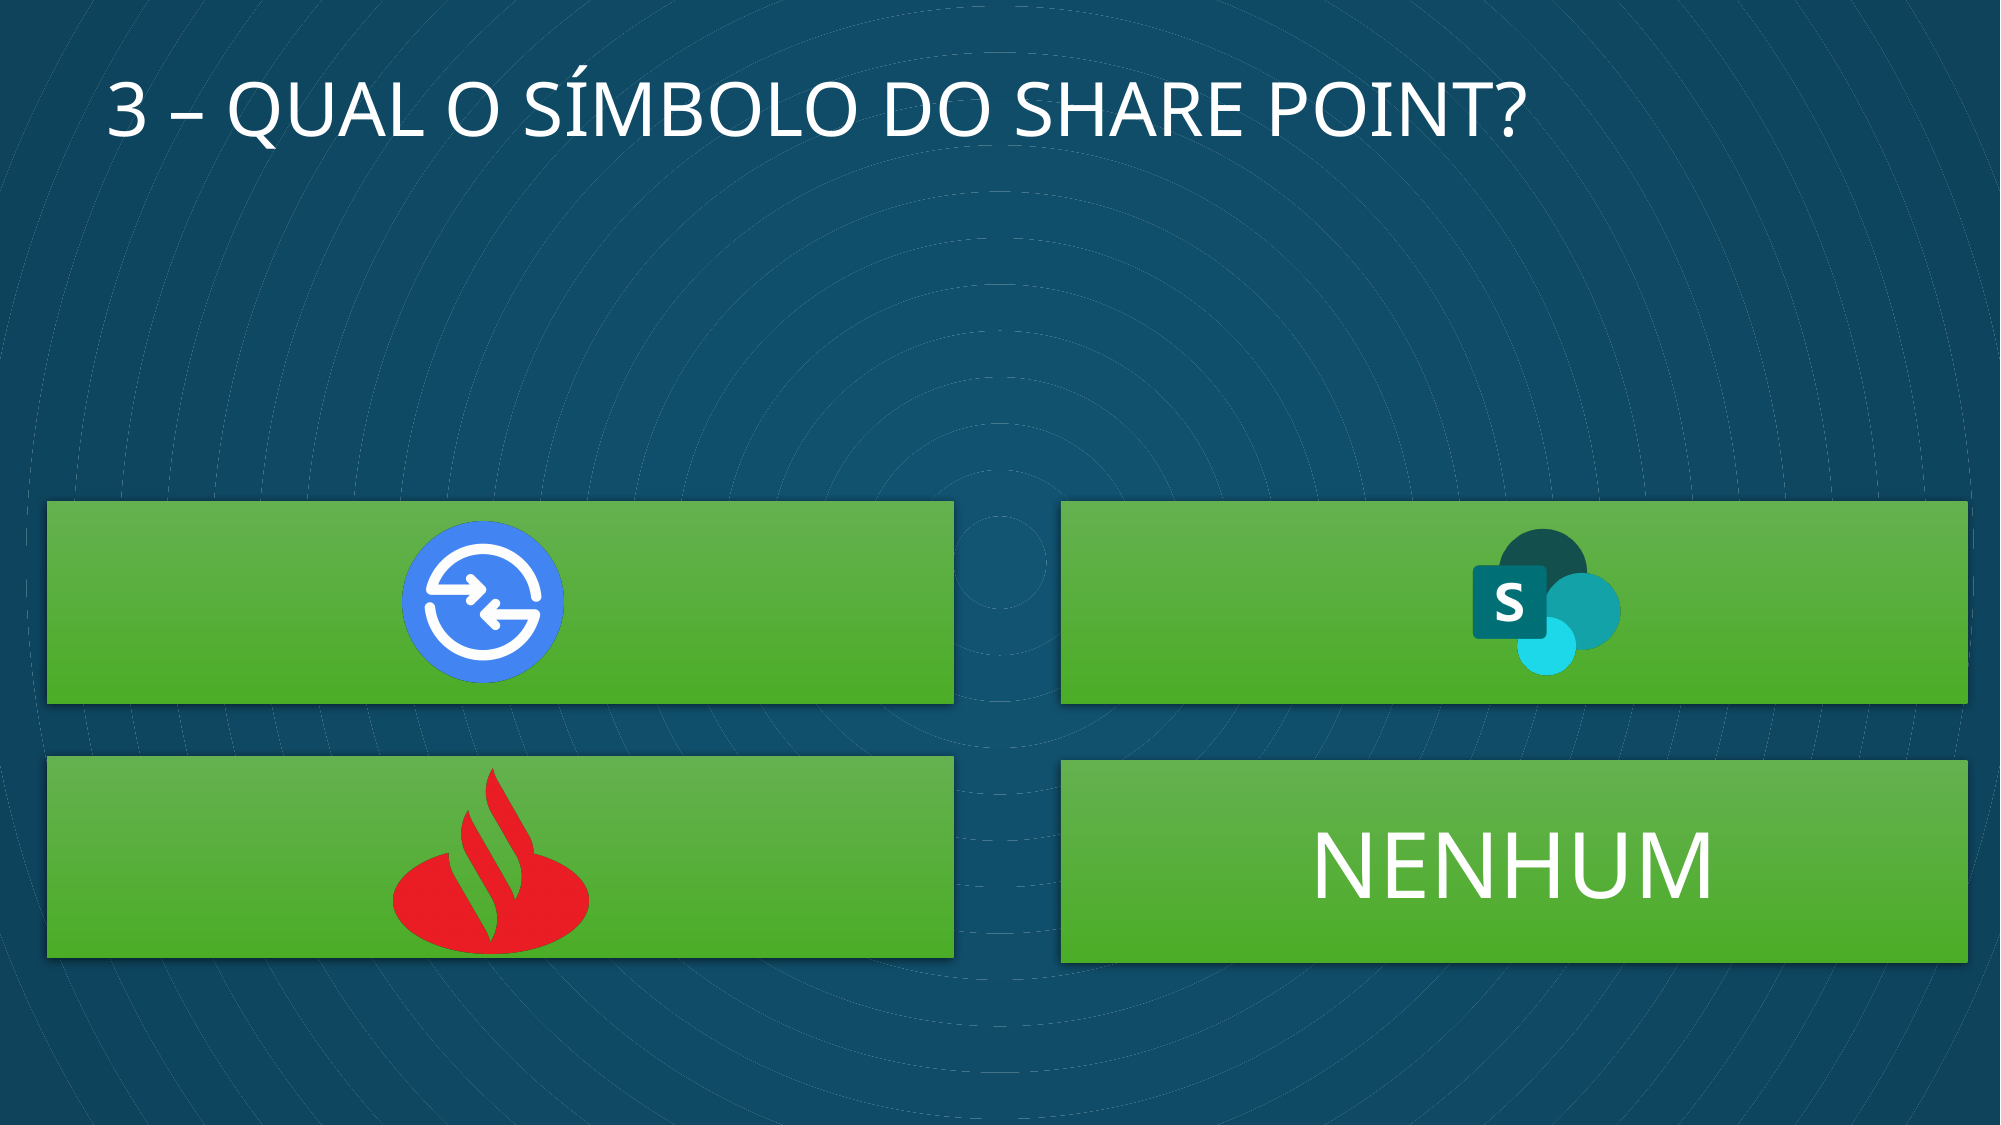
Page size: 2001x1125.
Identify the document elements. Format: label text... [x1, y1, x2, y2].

text_box 3 – QUAL O SÍMBOLO DO SHARE POINT? [91, 53, 1879, 159]
text_box NENHUM [1060, 760, 1968, 963]
text_box [1060, 501, 1968, 704]
text_box [47, 756, 954, 958]
picture [1458, 514, 1635, 691]
text_box [47, 501, 954, 704]
picture [402, 521, 564, 683]
picture [392, 768, 589, 954]
